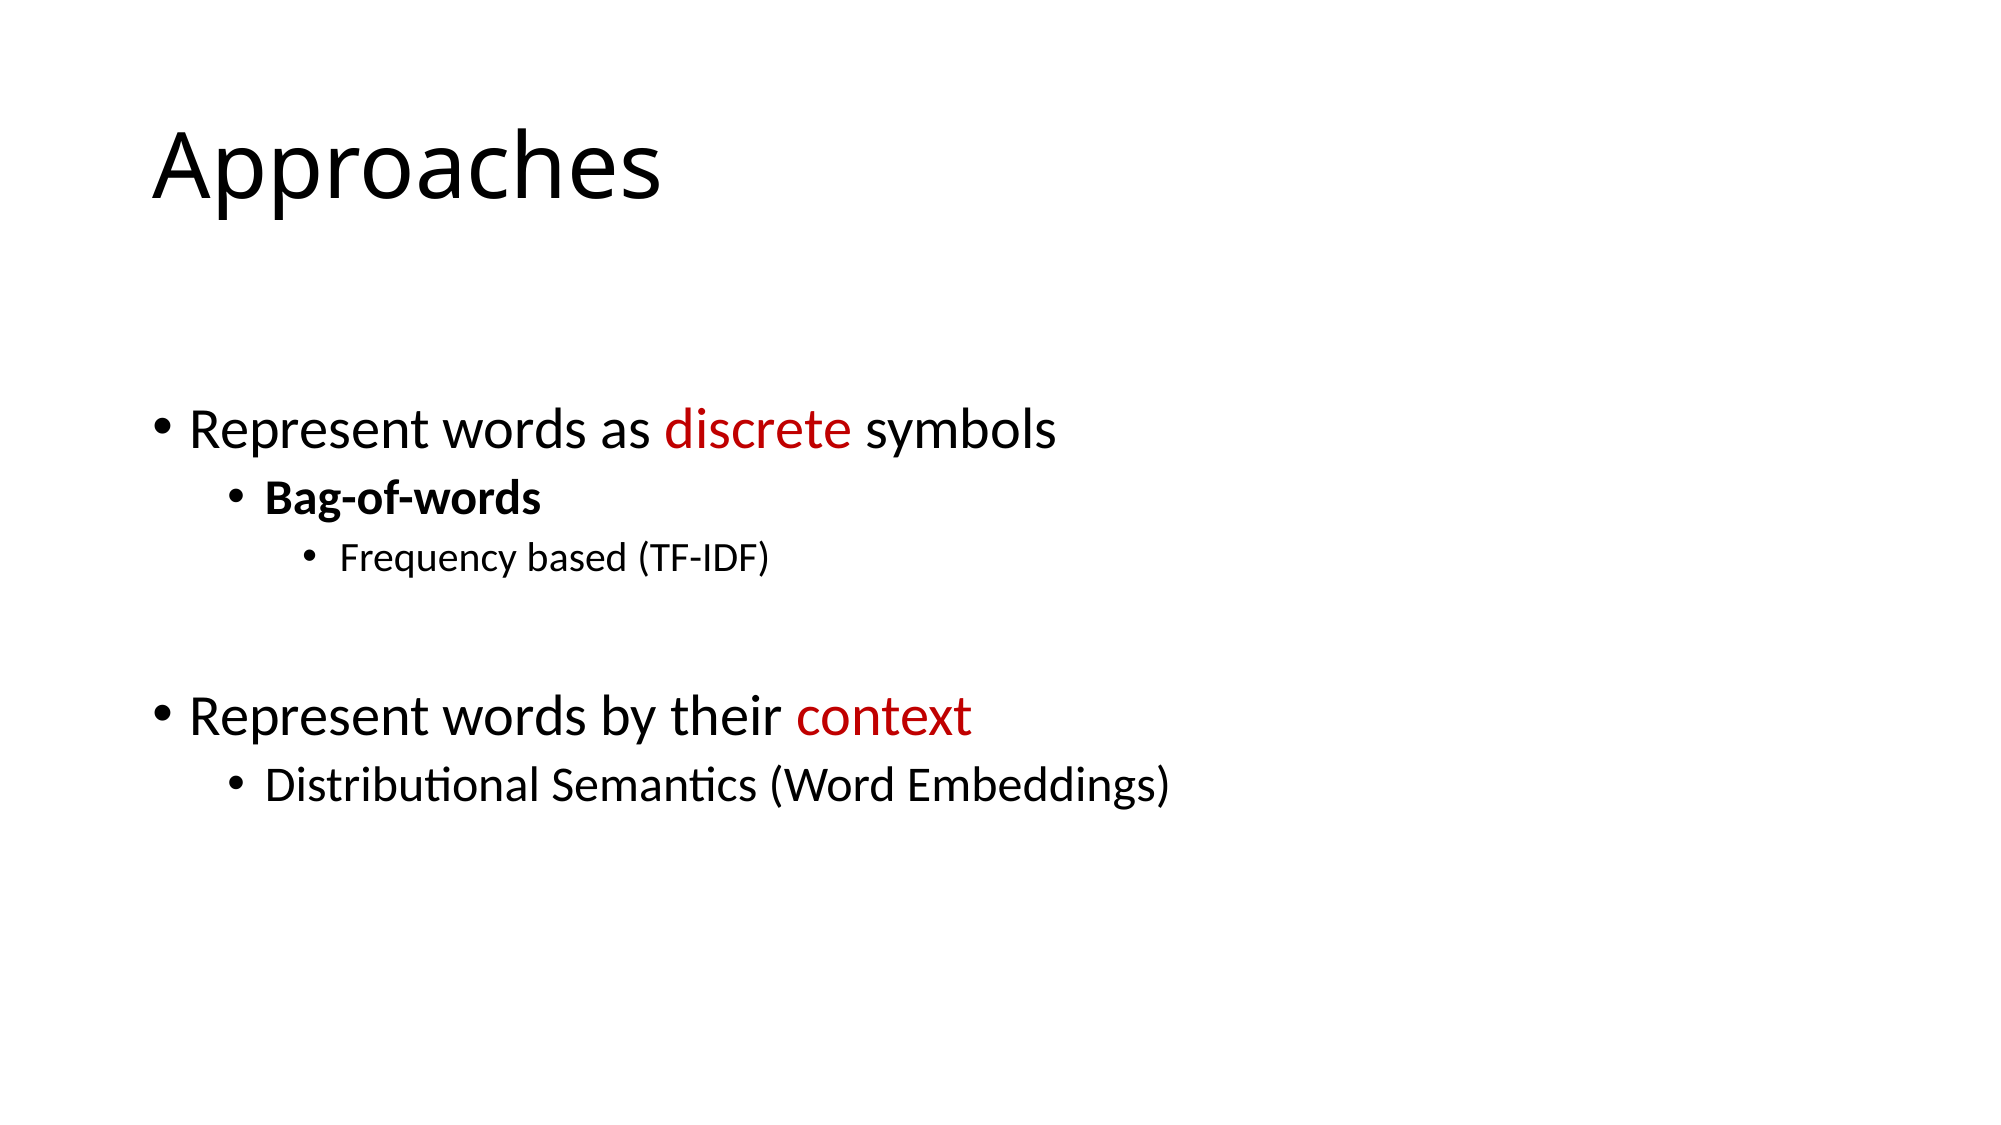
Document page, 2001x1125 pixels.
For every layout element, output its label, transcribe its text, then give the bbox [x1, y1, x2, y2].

list Represent words as discrete symbols Bag-of-words Frequency based (TF-IDF) Represent words by their context Distributional Semantics (Word Embeddings) [137, 299, 1863, 1014]
title Approaches [137, 59, 1863, 278]
